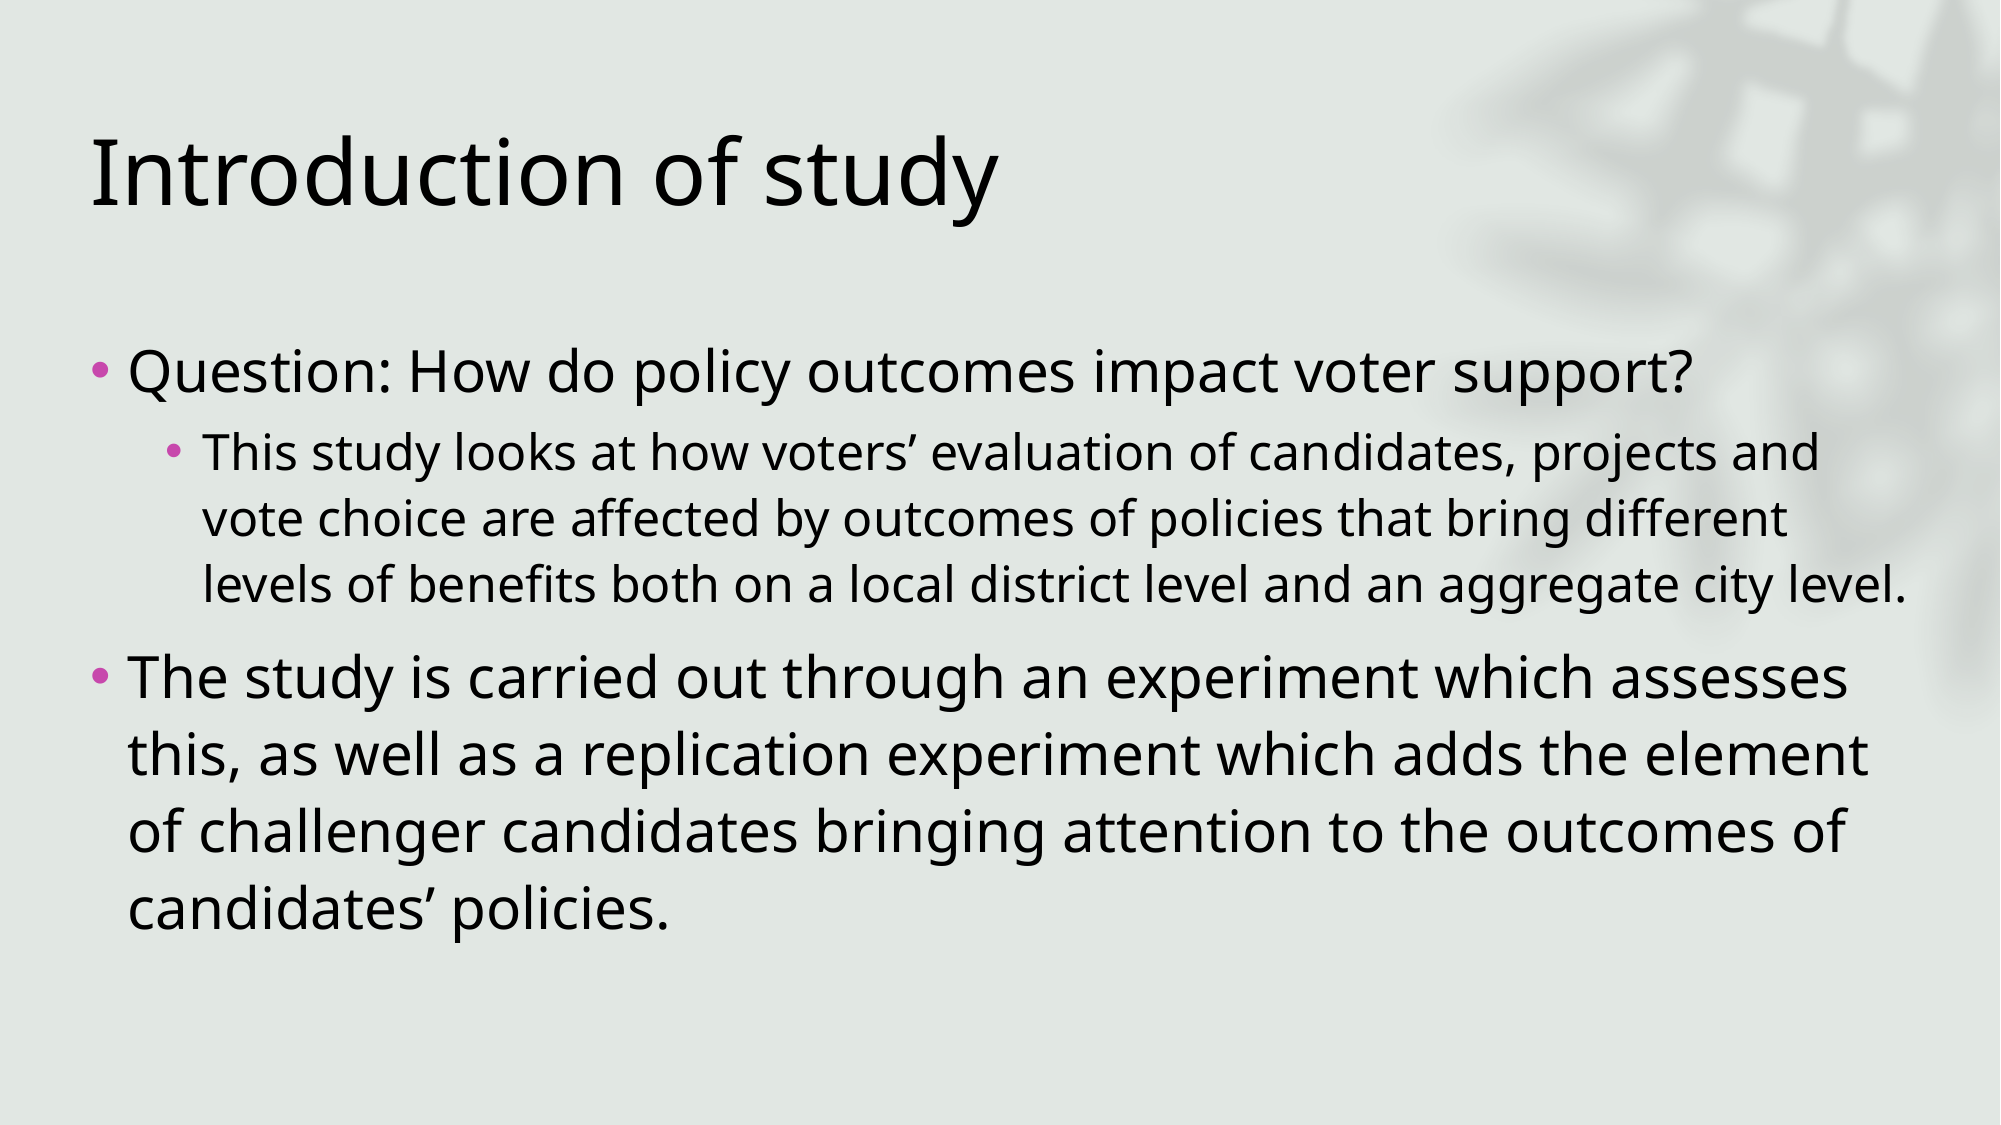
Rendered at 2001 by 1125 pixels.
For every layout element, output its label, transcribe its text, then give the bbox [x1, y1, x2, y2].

list Question: How do policy outcomes impact voter support? This study looks at how voters’ evaluation of candidates, projects and vote choice are affected by outcomes of policies that bring different levels of benefits both on a local district level and an aggregate city level. The study is carried out through an experiment which assesses this, as well as a replication experiment which adds the element of challenger candidates bringing attention to the outcomes of candidates’ policies. [75, 319, 1925, 1009]
title Introduction of study [75, 60, 1863, 278]
